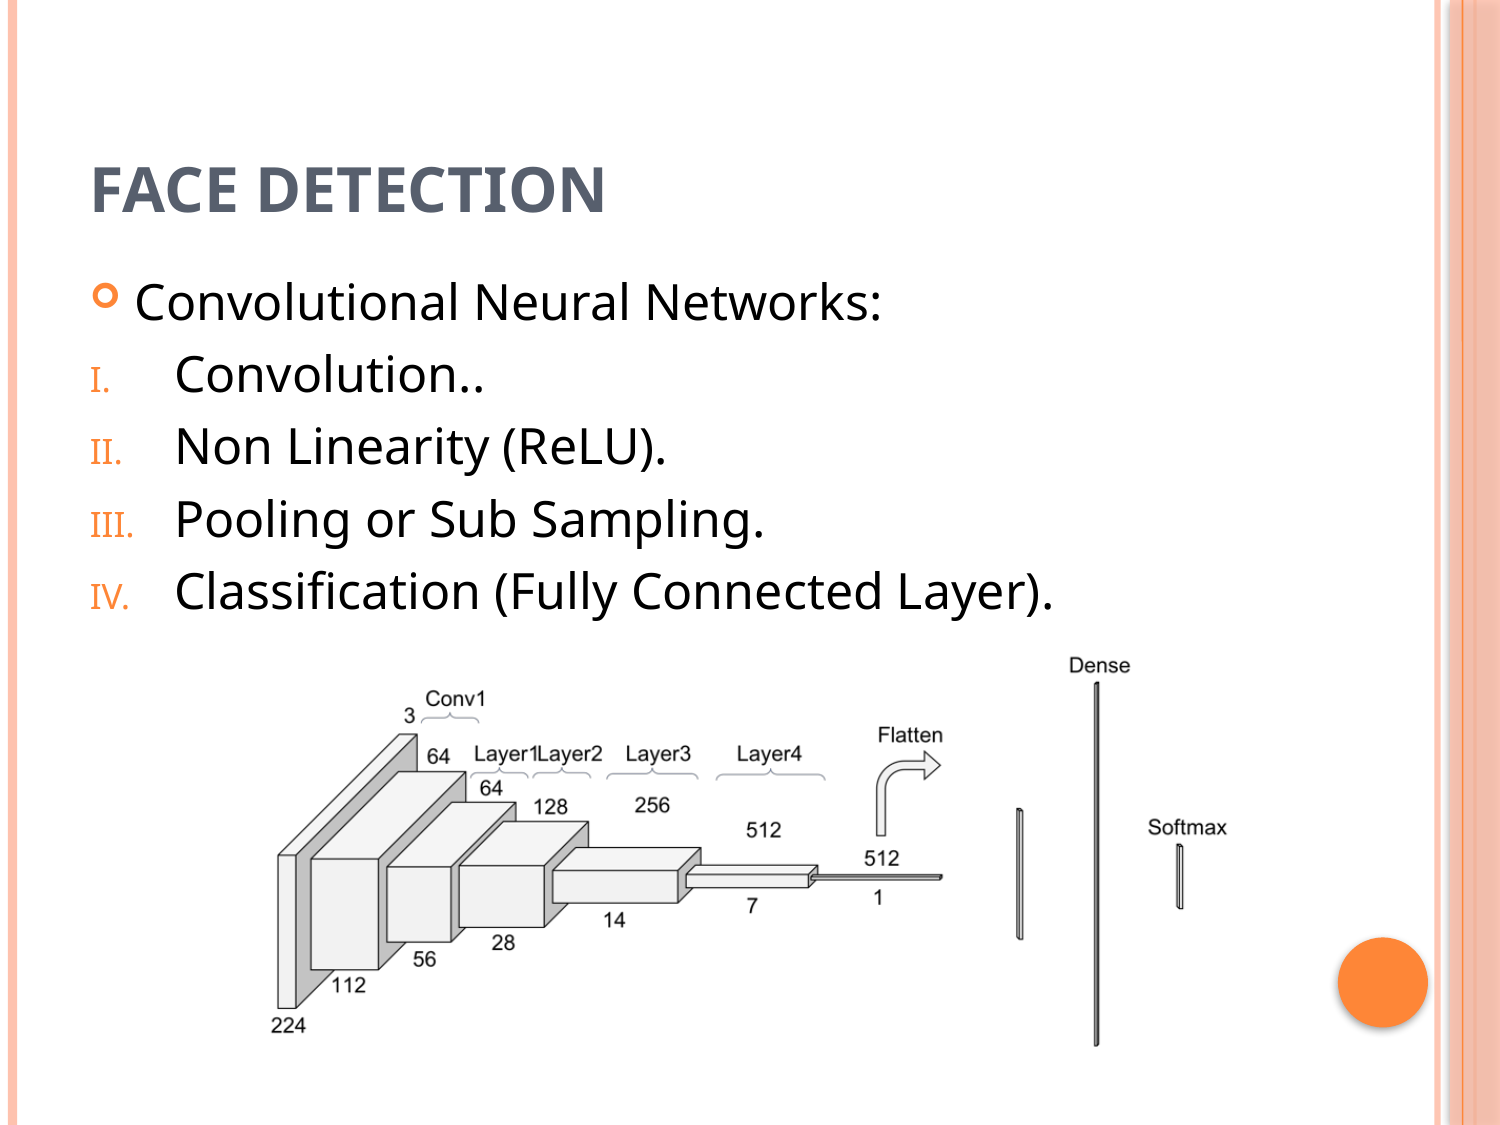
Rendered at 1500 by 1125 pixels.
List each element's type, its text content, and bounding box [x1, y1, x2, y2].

list Convolutional Neural Networks: Convolution.. Non Linearity (ReLU). Pooling or Sub Sampling. Classification (Fully Connected Layer). [75, 262, 1300, 1062]
picture [257, 643, 1241, 1051]
title Face Detection [75, 45, 1300, 233]
